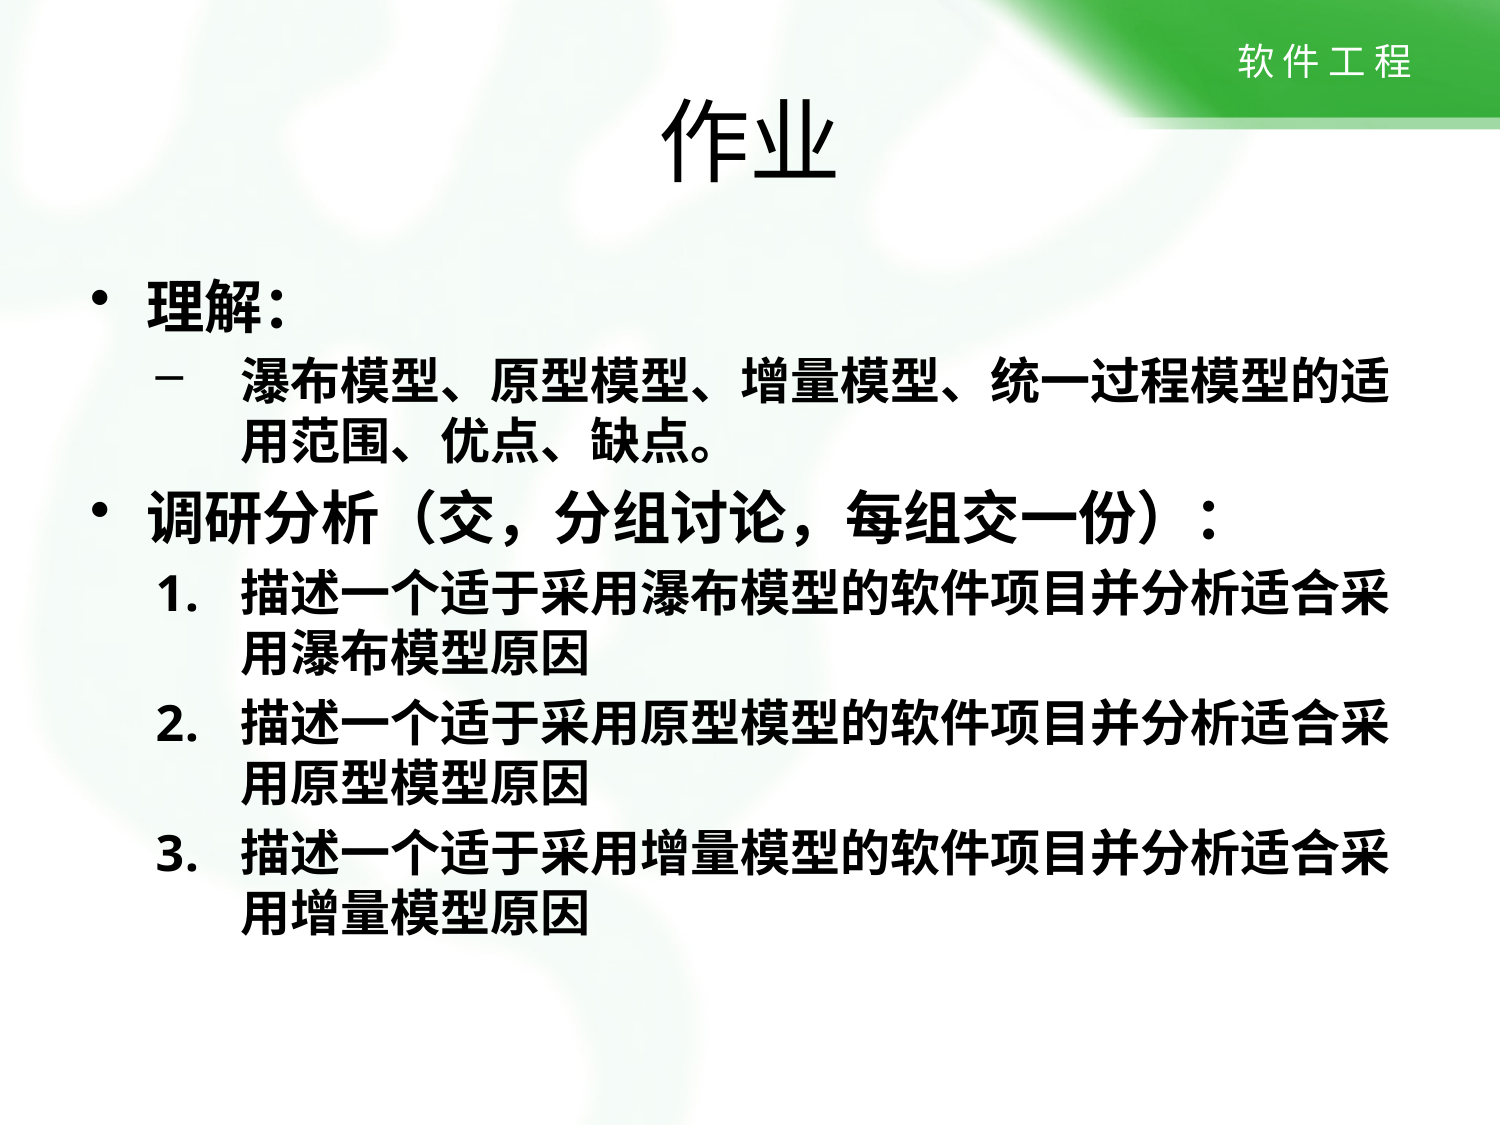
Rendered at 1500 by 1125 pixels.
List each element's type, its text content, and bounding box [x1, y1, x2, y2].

title 作业 [75, 45, 1425, 233]
picture [0, 0, 1500, 1125]
list 理解： 瀑布模型、原型模型、增量模型、统一过程模型的适用范围、优点、缺点。 调研分析（交，分组讨论，每组交一份）： 描述一个适于采用瀑布模型的软件项目并分析适合采用瀑布模型原因 描述一个适于采用原型模型的软件项目并分析适合采用原型模型原因 描述一个适于采用增量模型的软件项目并分析适合采用增量模型原因 [75, 262, 1425, 1005]
